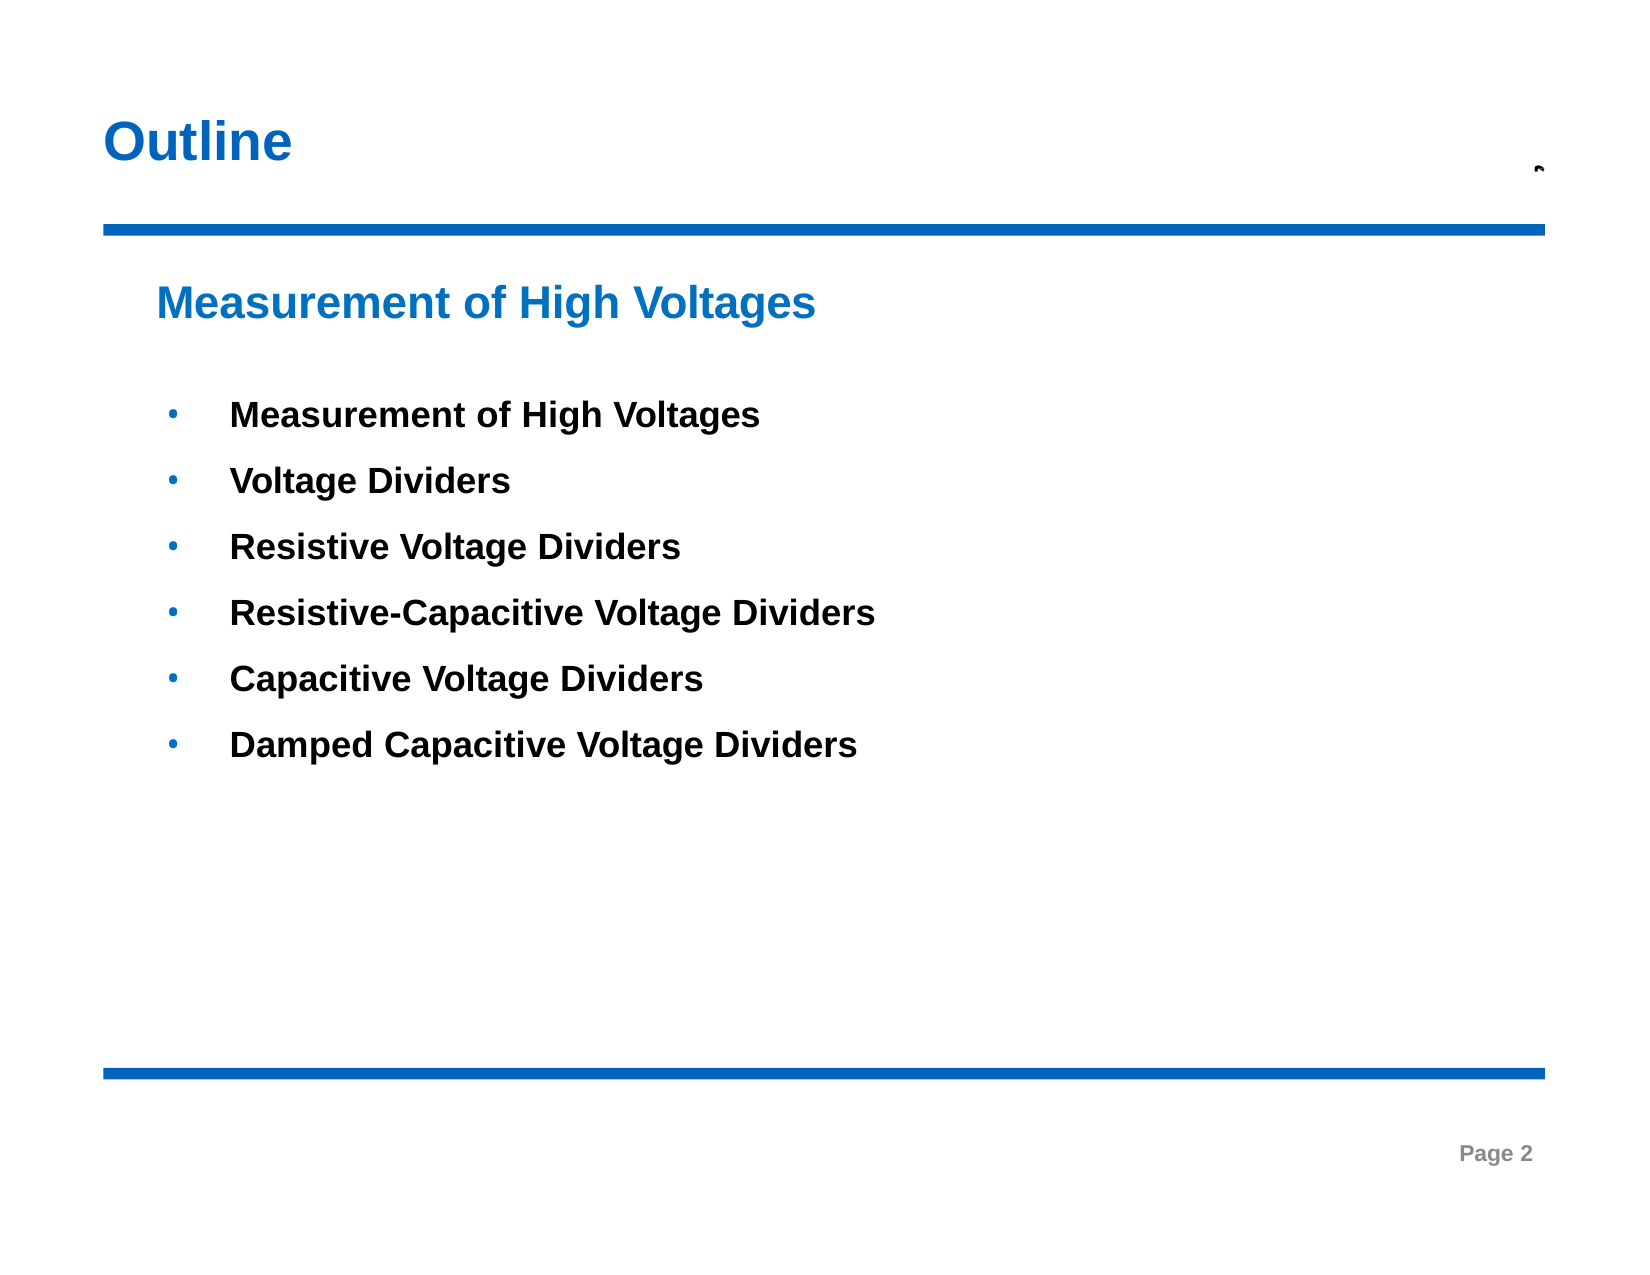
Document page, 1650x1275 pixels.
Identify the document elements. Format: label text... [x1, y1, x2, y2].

text_box [295, 224, 1545, 236]
text_box Measurement of High Voltages Measurement of High Voltages Voltage Dividers Resistive Voltage Dividers Resistive-Capacitive Voltage Dividers Capacitive Voltage Dividers Damped Capacitive Voltage Dividers [154, 270, 884, 765]
title Outline [101, 103, 295, 318]
text_box Page 2 [1457, 1138, 1540, 1194]
text_box [103, 1067, 1545, 1080]
text_box [1534, 165, 1545, 172]
